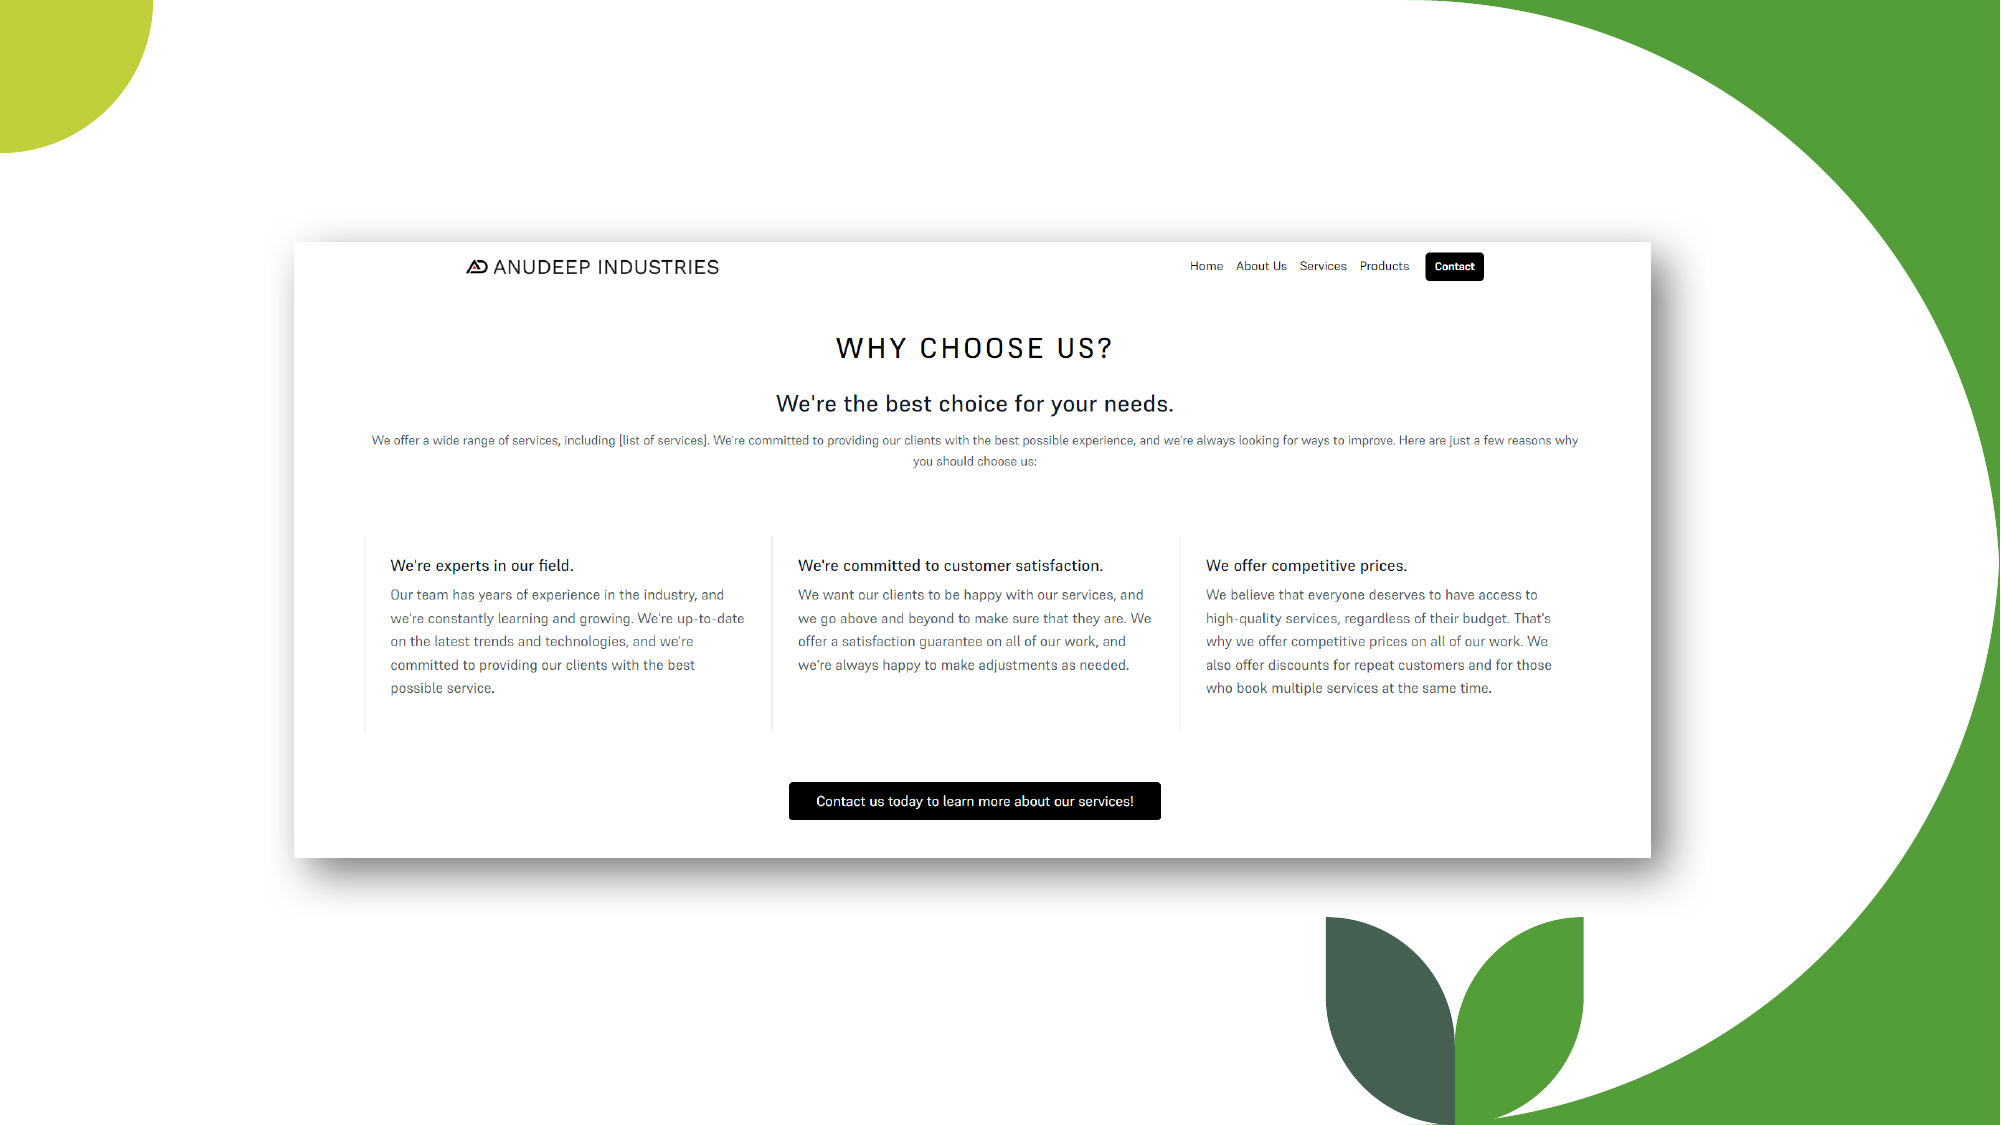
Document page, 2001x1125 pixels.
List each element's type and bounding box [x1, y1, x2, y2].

picture [294, 241, 1651, 858]
